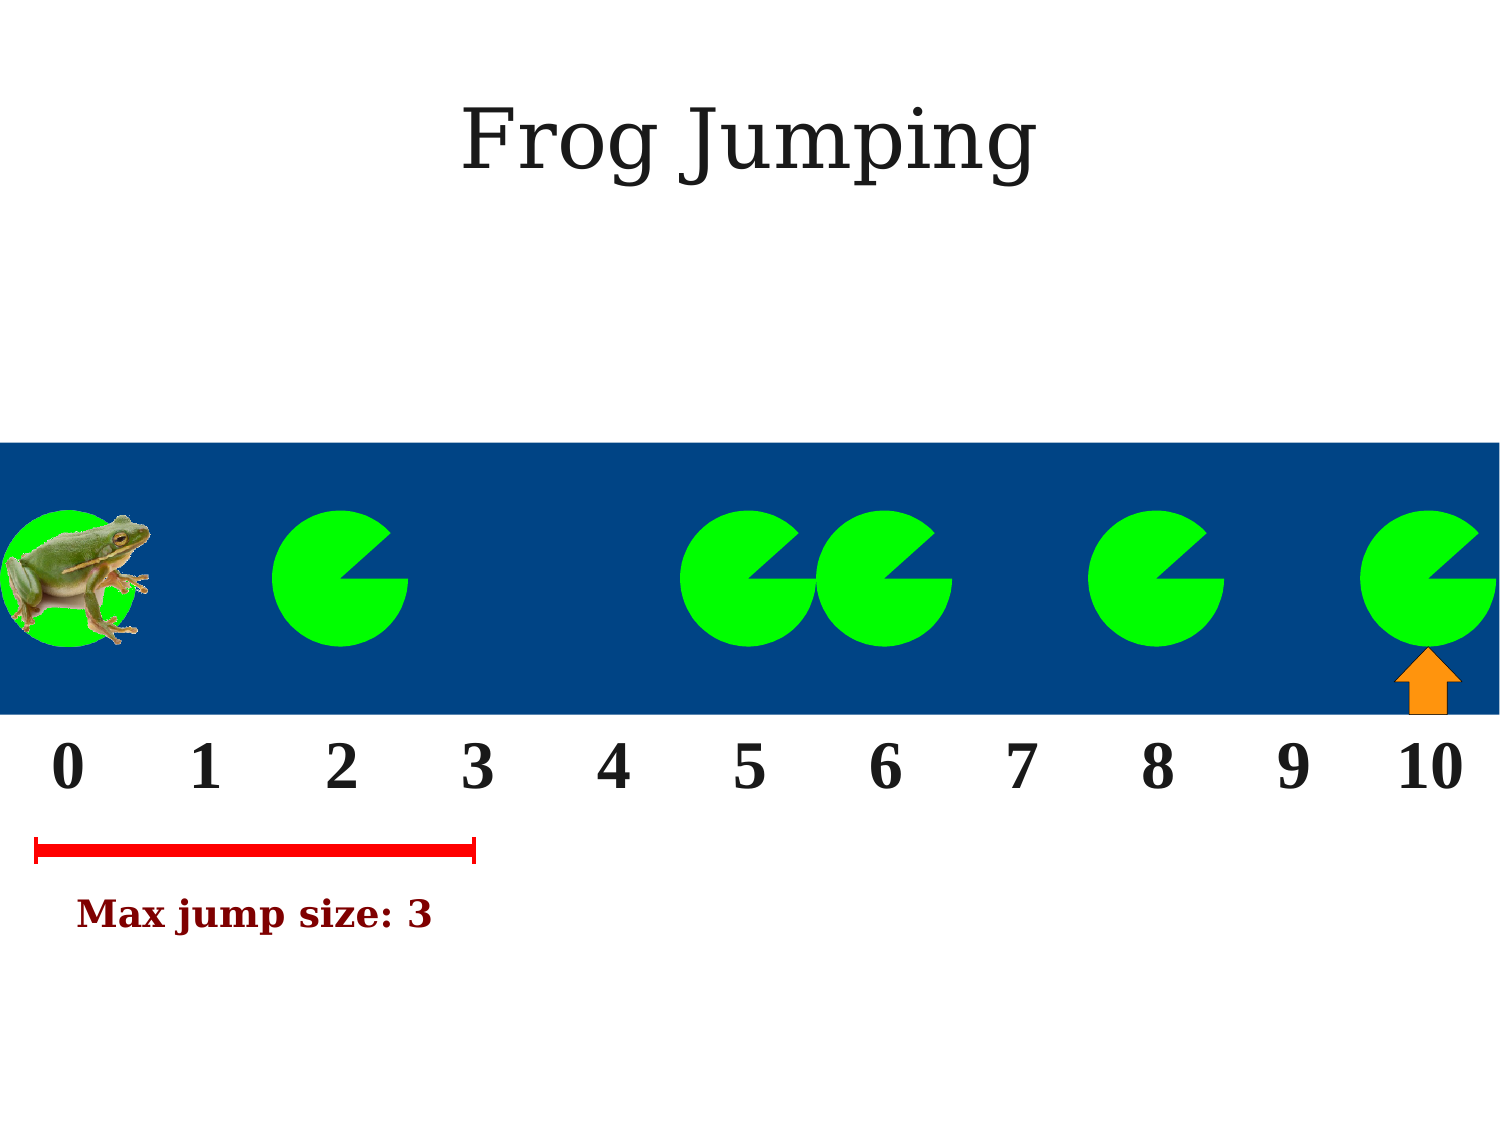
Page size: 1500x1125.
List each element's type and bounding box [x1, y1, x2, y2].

text_box [0, 442, 1500, 715]
title [457, 83, 1041, 273]
text_box [35, 718, 1464, 935]
